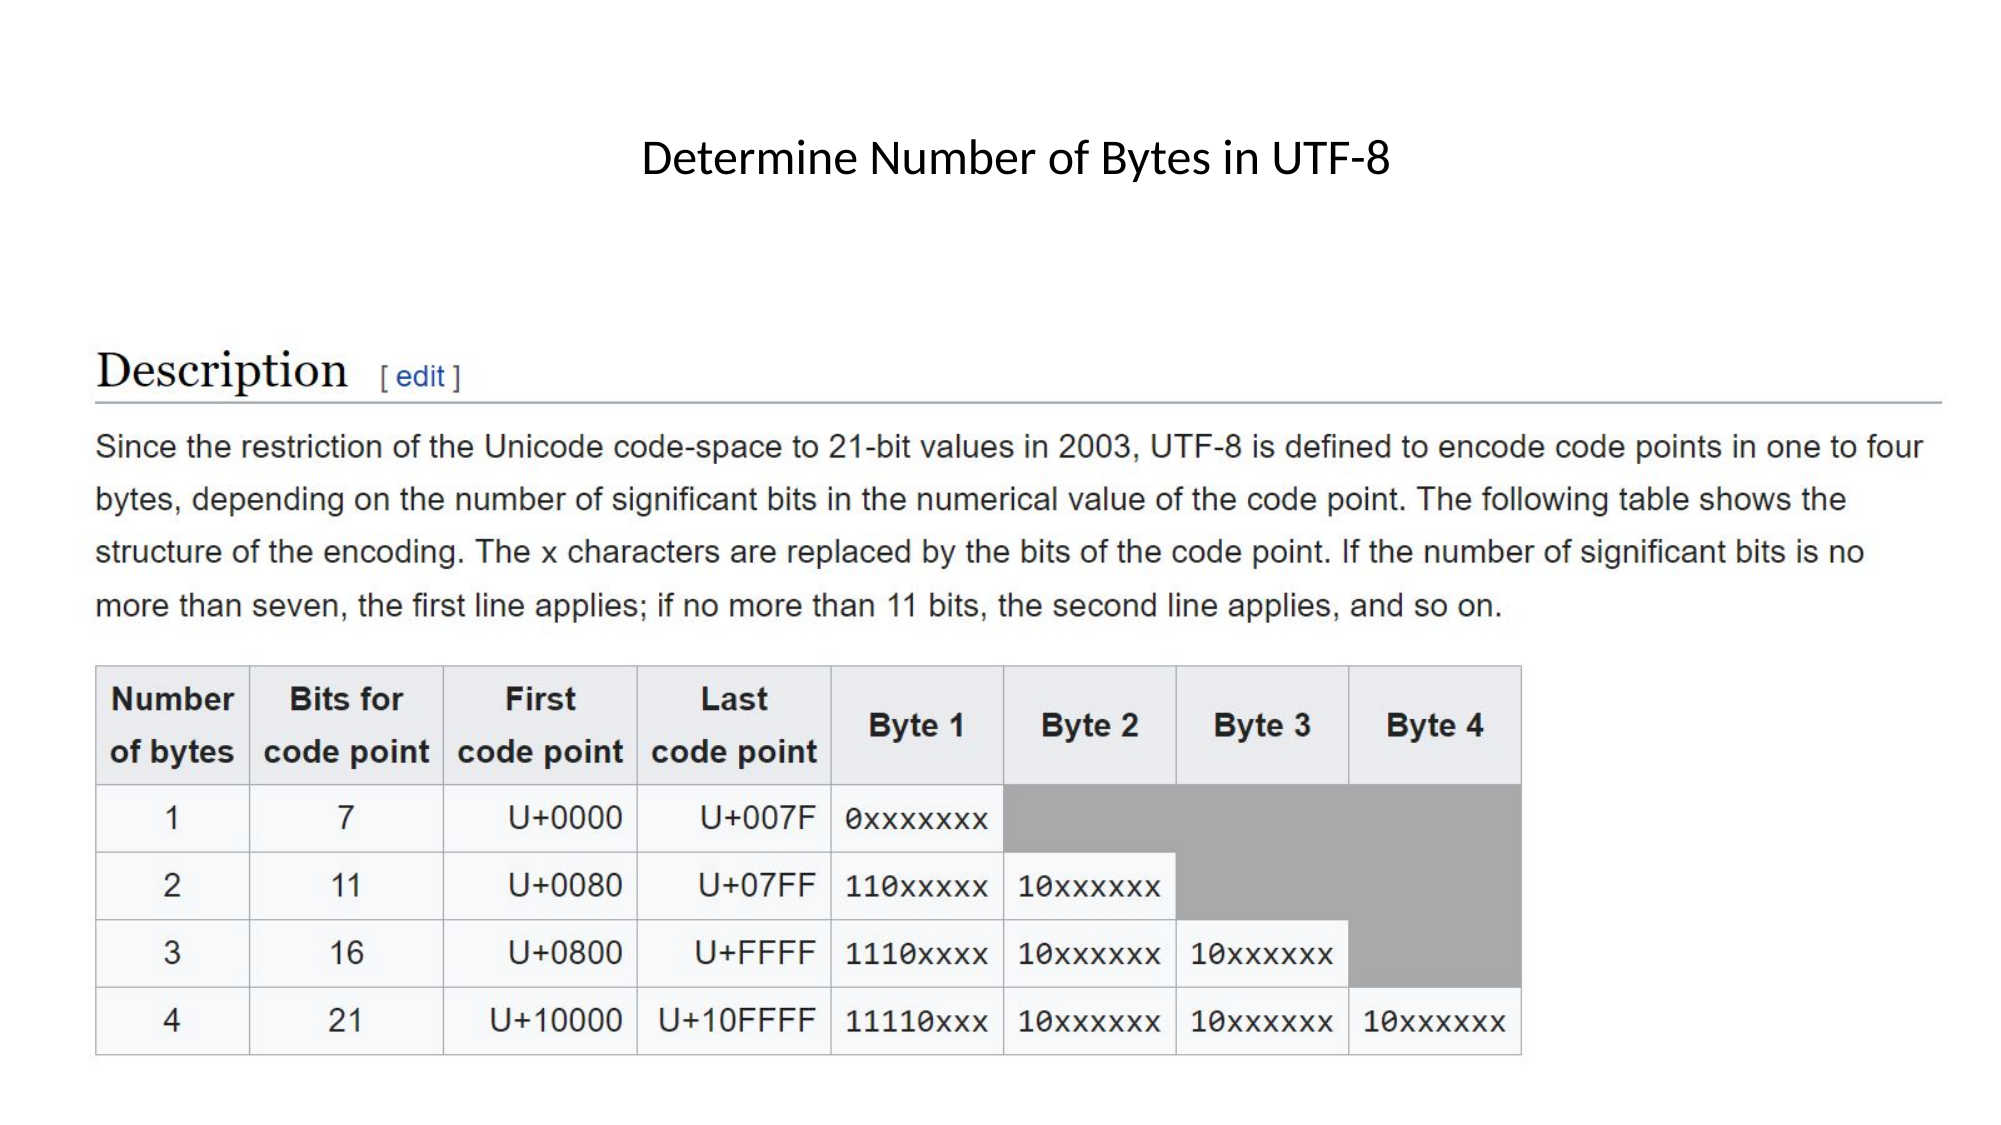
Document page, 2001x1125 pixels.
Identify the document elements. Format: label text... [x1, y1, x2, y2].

text_box Determine Number of Bytes in UTF-8 [98, 117, 1935, 192]
picture [39, 333, 1961, 1088]
